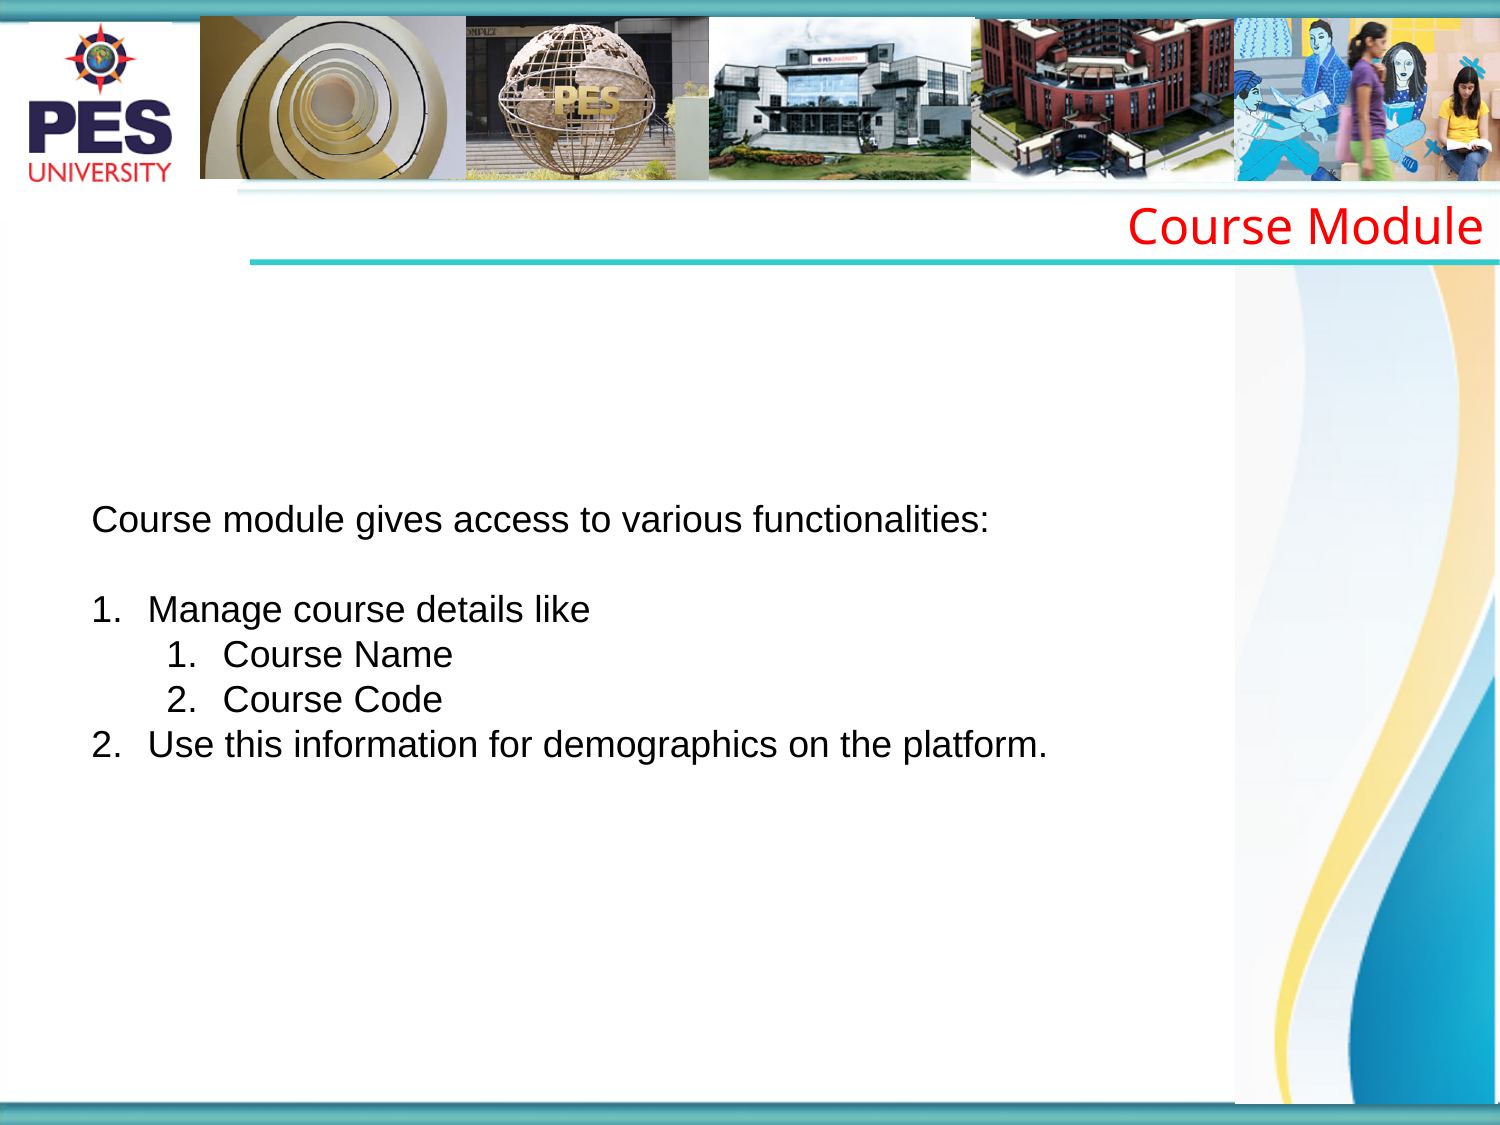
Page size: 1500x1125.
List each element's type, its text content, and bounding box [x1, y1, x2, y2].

picture [0, 222, 1500, 1125]
text_box Course Module [194, 187, 1500, 263]
picture [0, 0, 1500, 187]
text_box Course module gives access to various functionalities: Manage course details like Course Name Course Code Use this information for demographics on the platform. [76, 265, 1210, 1041]
